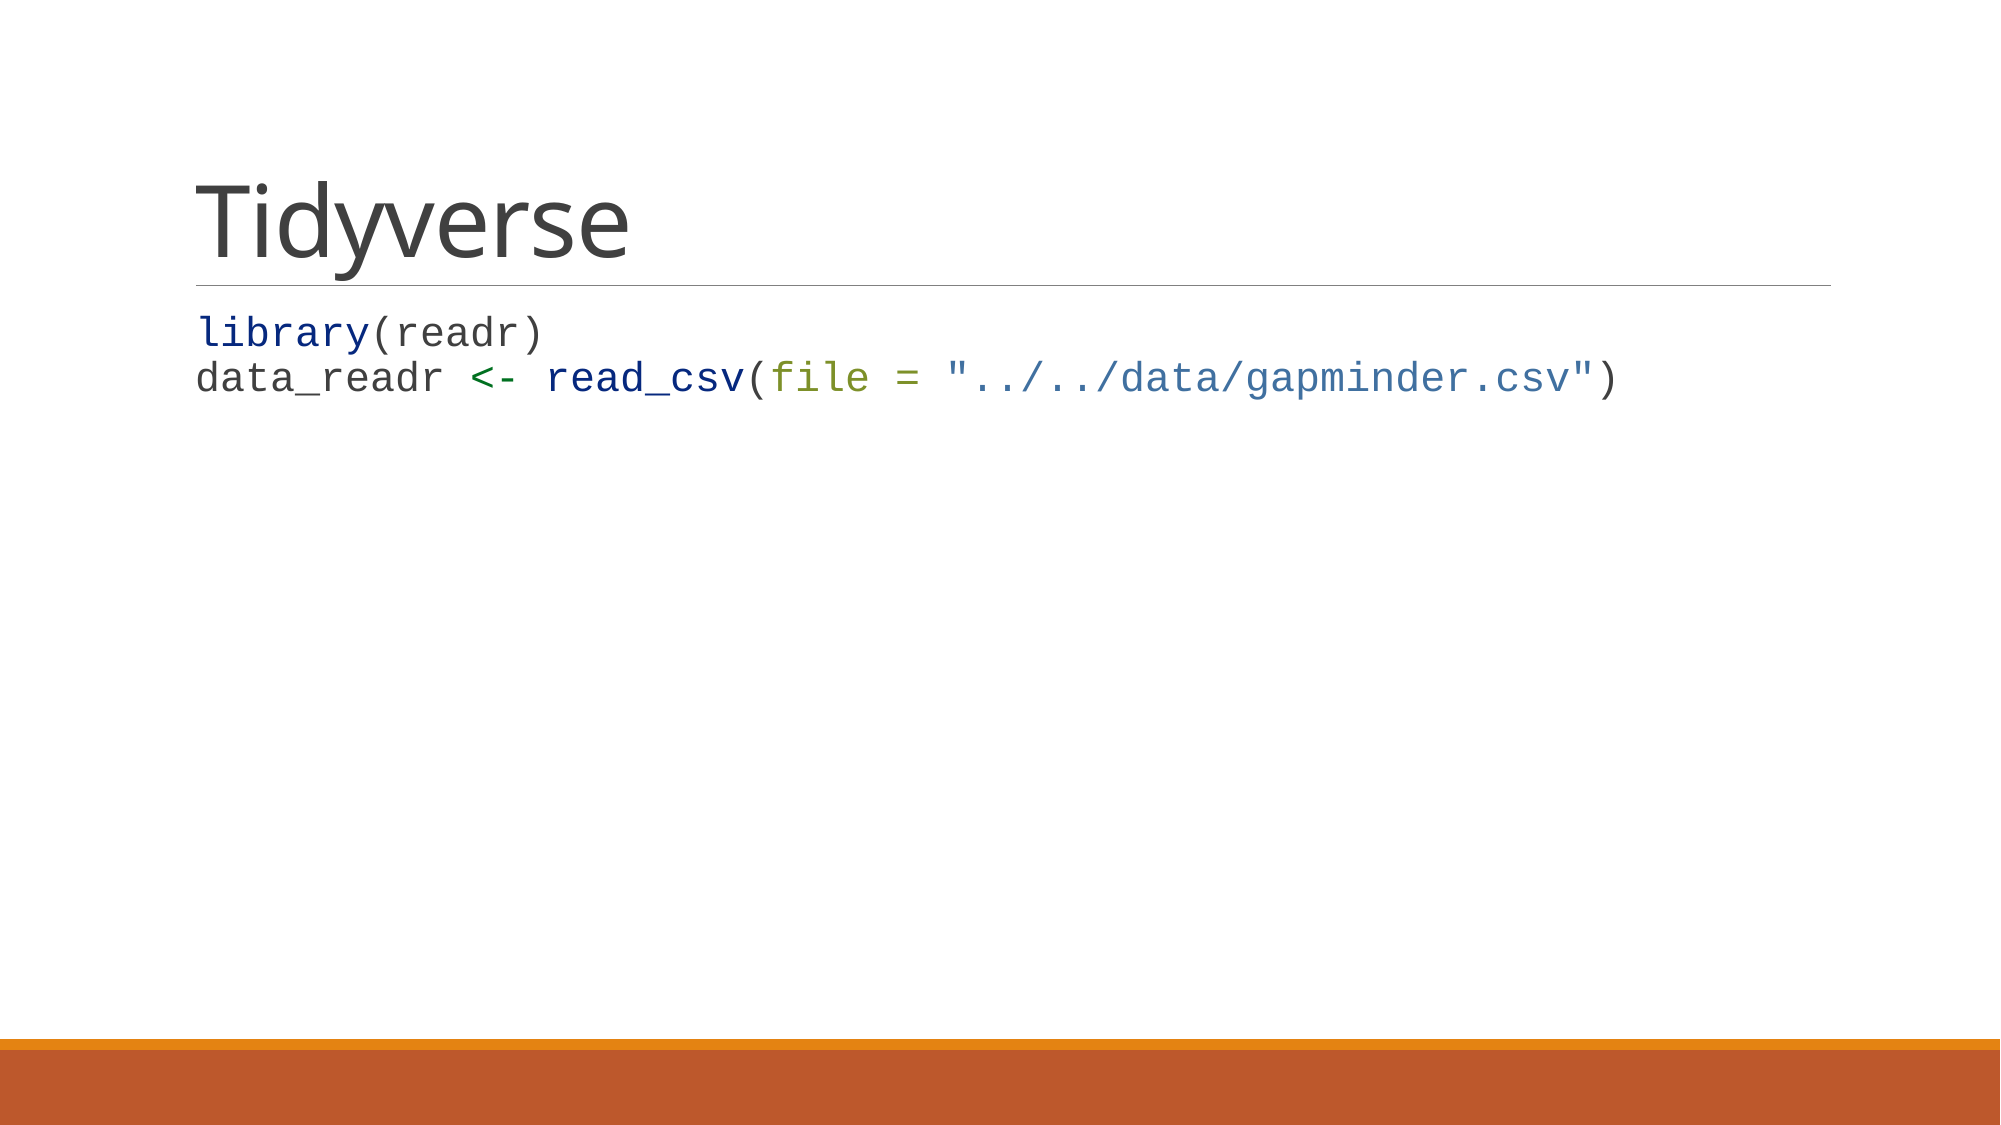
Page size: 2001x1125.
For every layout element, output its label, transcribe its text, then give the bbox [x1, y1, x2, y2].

list library(readr) data_readr <- read_csv(file = "../../data/gapminder.csv") [180, 302, 1830, 963]
title Tidyverse [180, 47, 1830, 285]
